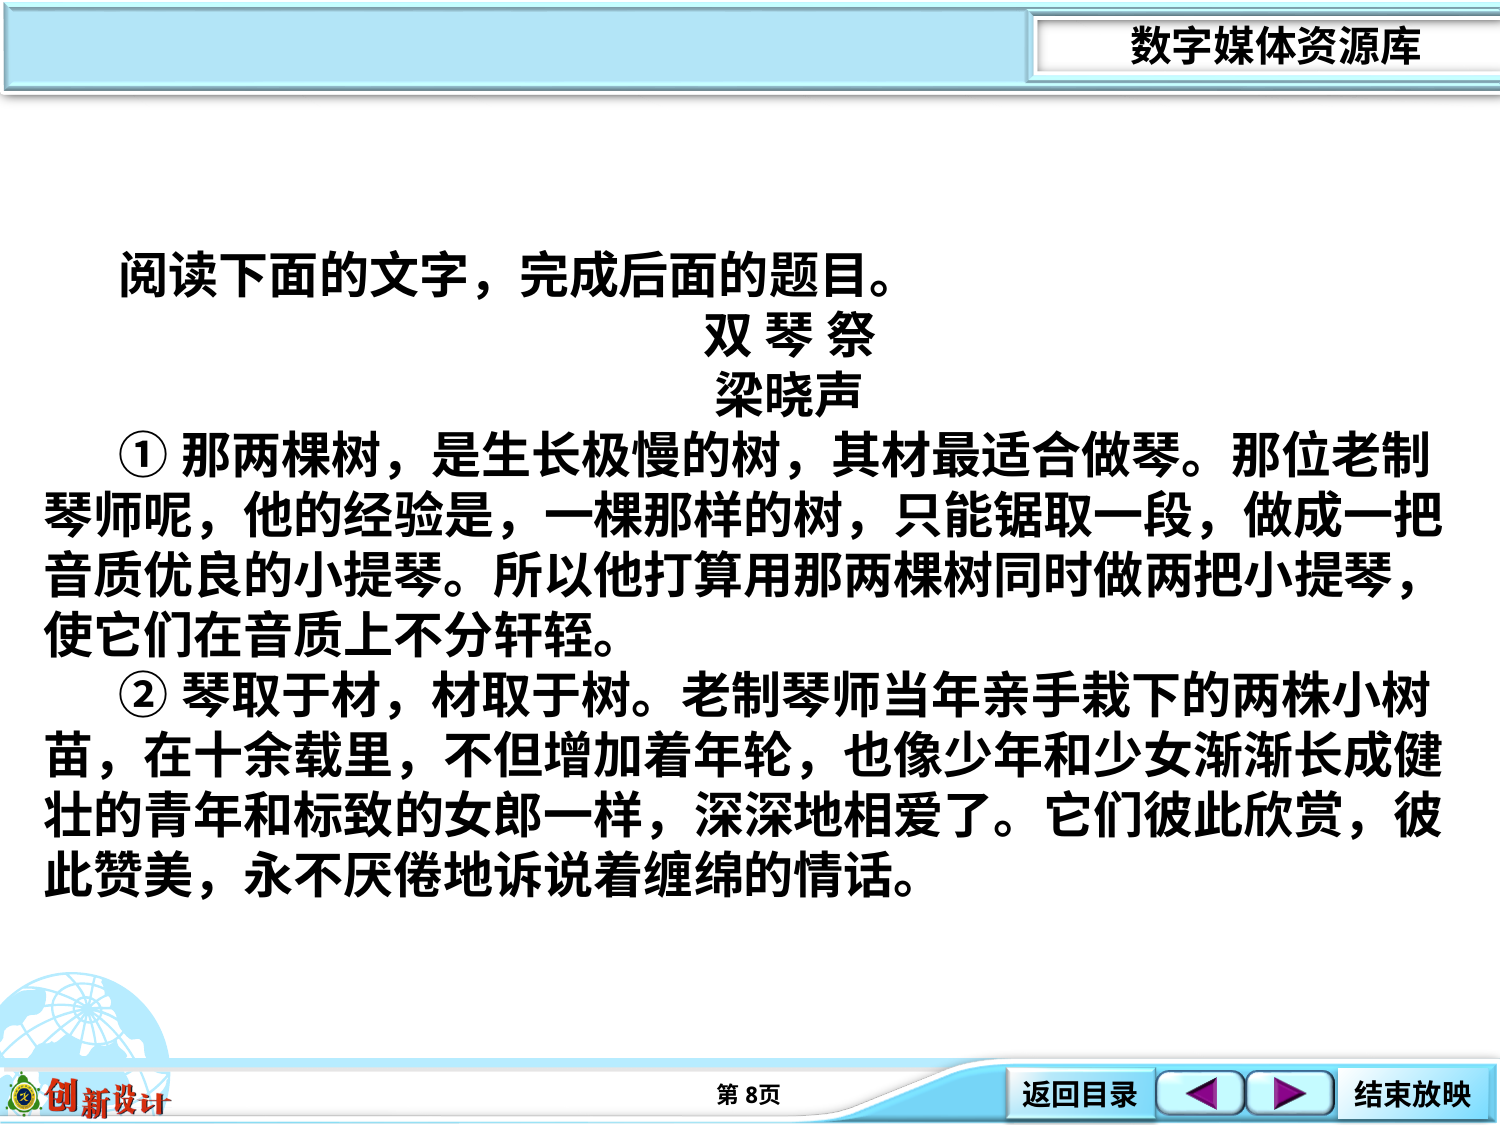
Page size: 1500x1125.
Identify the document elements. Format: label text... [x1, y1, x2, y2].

picture [0, 0, 1500, 112]
text_box 阅读下面的文字，完成后面的题目。 双 琴 祭 梁晓声 ①那两棵树，是生长极慢的树，其材最适合做琴。那位老制琴师呢，他的经验是，一棵那样的树，只能锯取一段，做成一把音质优良的小提琴。所以他打算用那两棵树同时做两把小提琴，使它们在音质上不分轩轾。 ②琴取于材，材取于树。老制琴师当年亲手栽下的两株小树苗，在十余载里，不但增加着年轮，也像少年和少女渐渐长成健壮的青年和标致的女郎一样，深深地相爱了。它们彼此欣赏，彼此赞美，永不厌倦地诉说着缠绵的情话。 [29, 236, 1476, 912]
picture [0, 1044, 1500, 1125]
